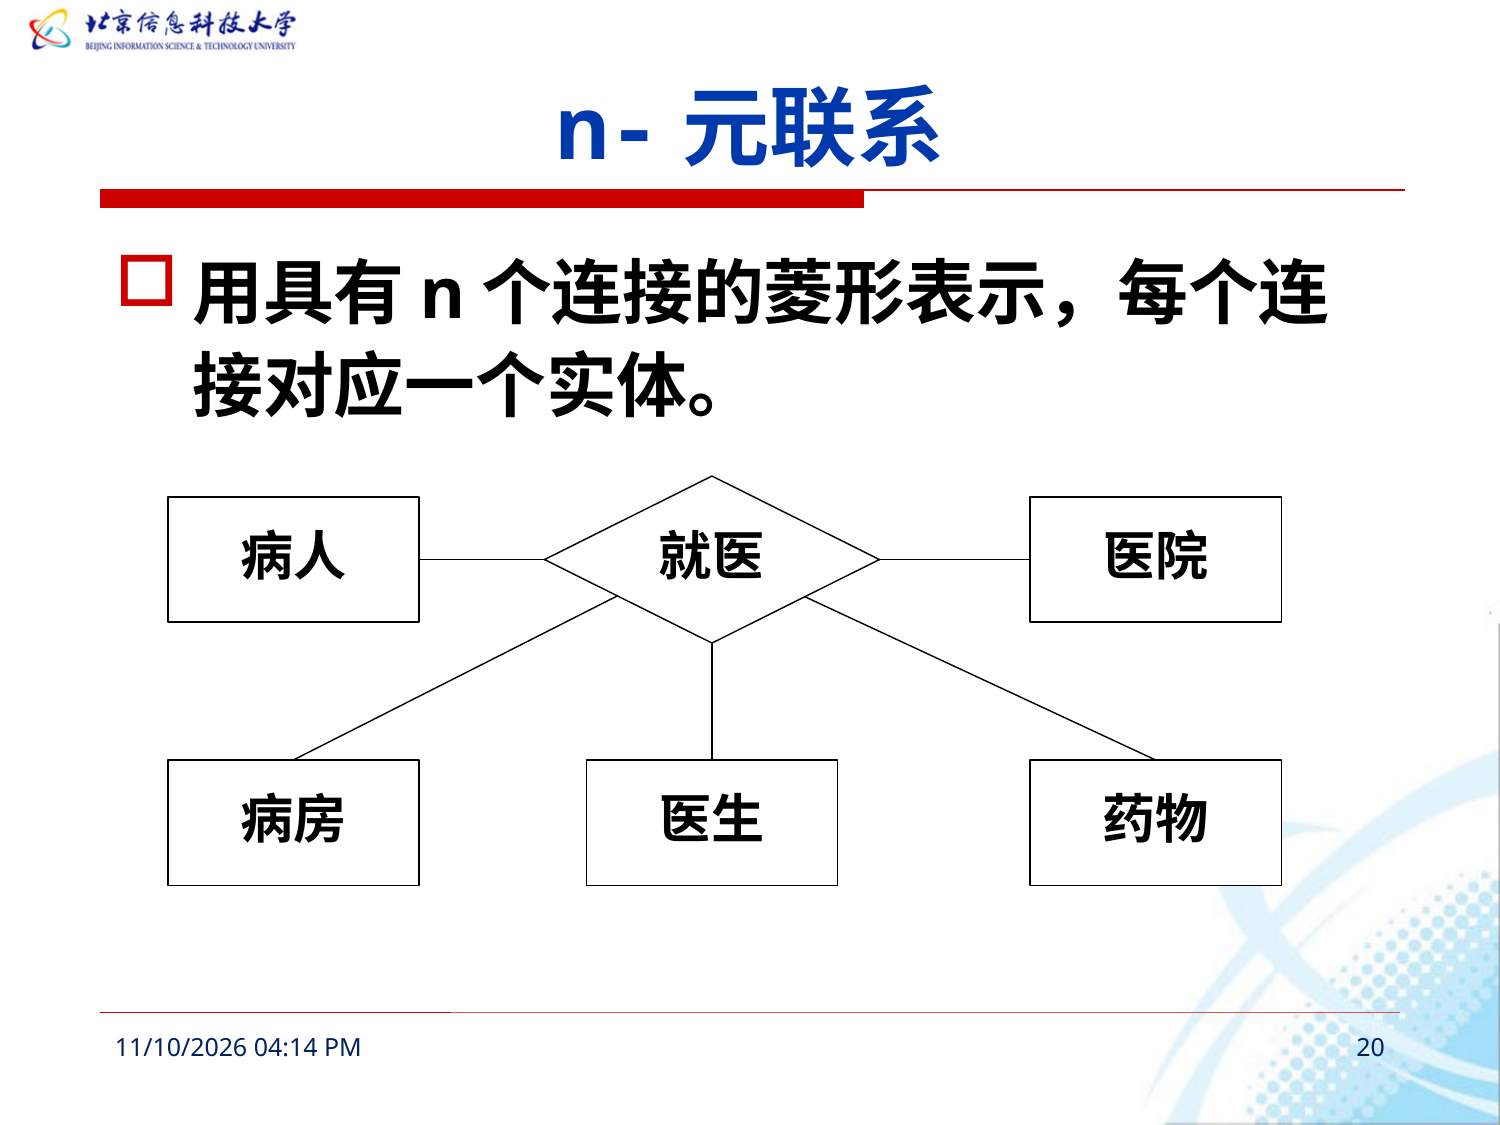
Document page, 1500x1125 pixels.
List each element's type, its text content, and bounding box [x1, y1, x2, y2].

picture [0, 1, 1500, 1125]
title n-元联系 [93, 49, 1407, 185]
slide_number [99, 1024, 432, 1103]
list 用具有n个连接的菱形表示，每个连接对应一个实体。 [100, 231, 1412, 454]
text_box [159, 467, 1290, 894]
slide_number 20 [1074, 1024, 1401, 1103]
